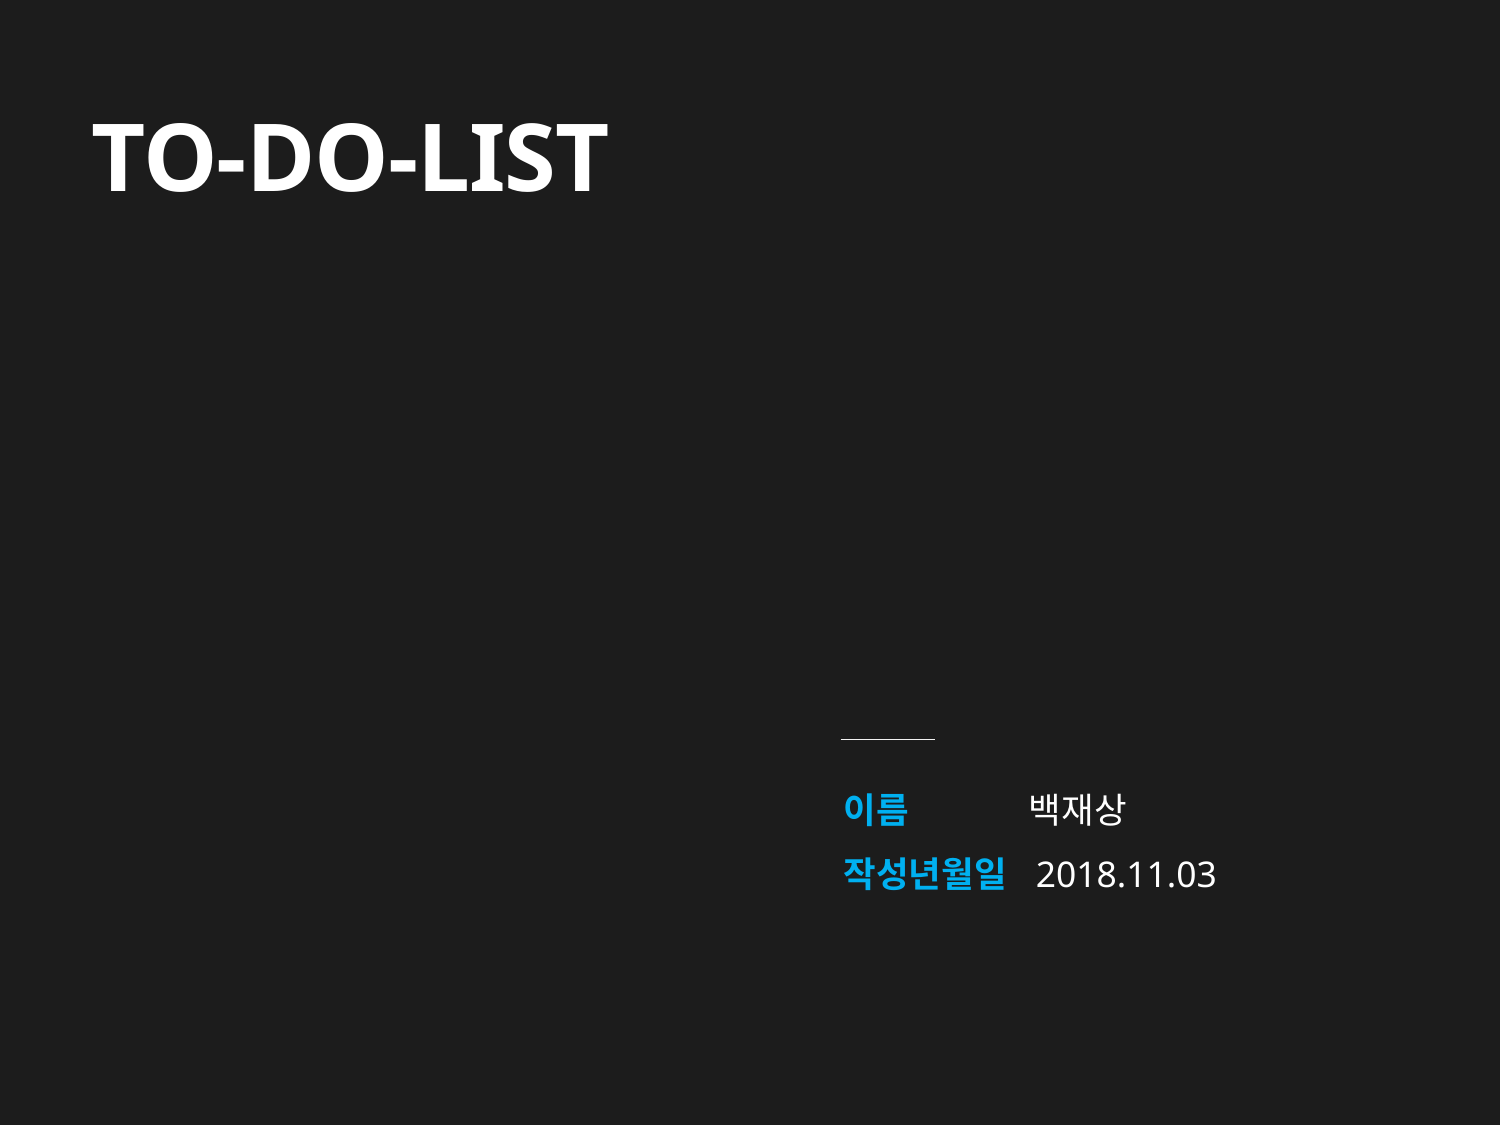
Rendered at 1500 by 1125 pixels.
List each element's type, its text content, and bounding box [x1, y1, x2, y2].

title TO-DO-LIST [76, 90, 1352, 332]
text_box 이름 백재상 작성년월일 2018.11.03 [828, 759, 1325, 1125]
